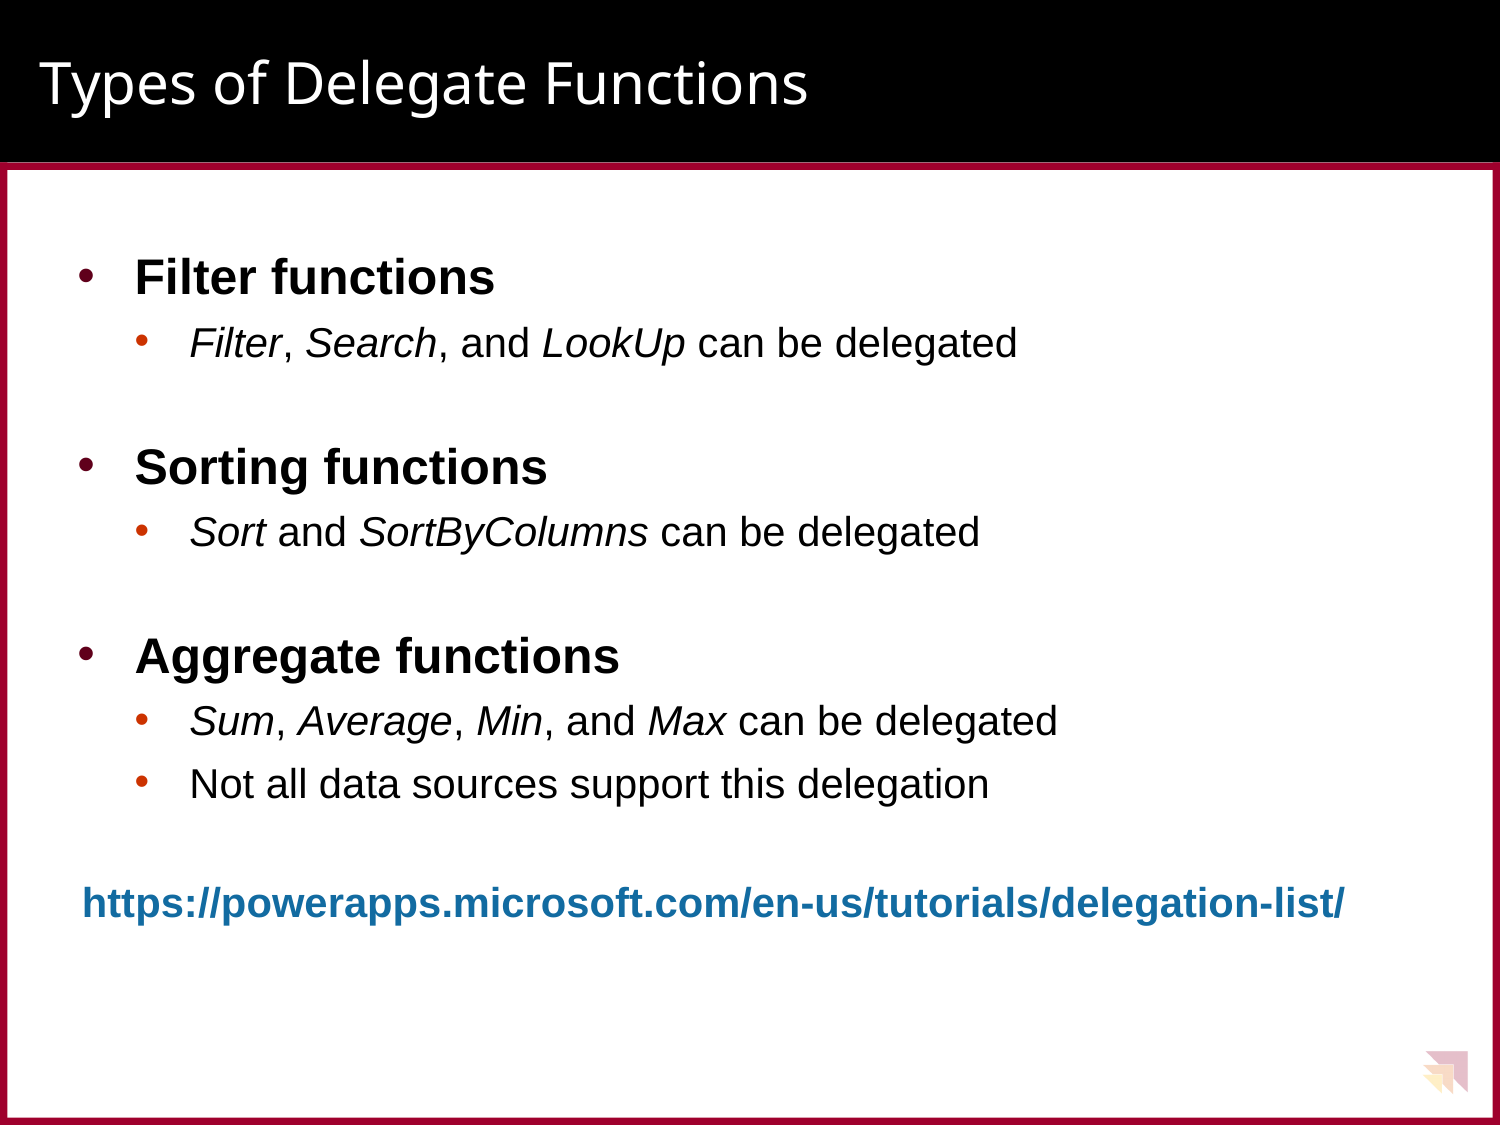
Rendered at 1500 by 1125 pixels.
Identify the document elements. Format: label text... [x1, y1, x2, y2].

title Types of Delegate Functions [24, 12, 1438, 150]
list Filter functions Filter, Search, and LookUp can be delegated Sorting functions Sort and SortByColumns can be delegated Aggregate functions Sum, Average, Min, and Max can be delegated Not all data sources support this delegation https://powerapps.microsoft.com/en-us/tutorials/delegation-list/ [62, 237, 1438, 1088]
